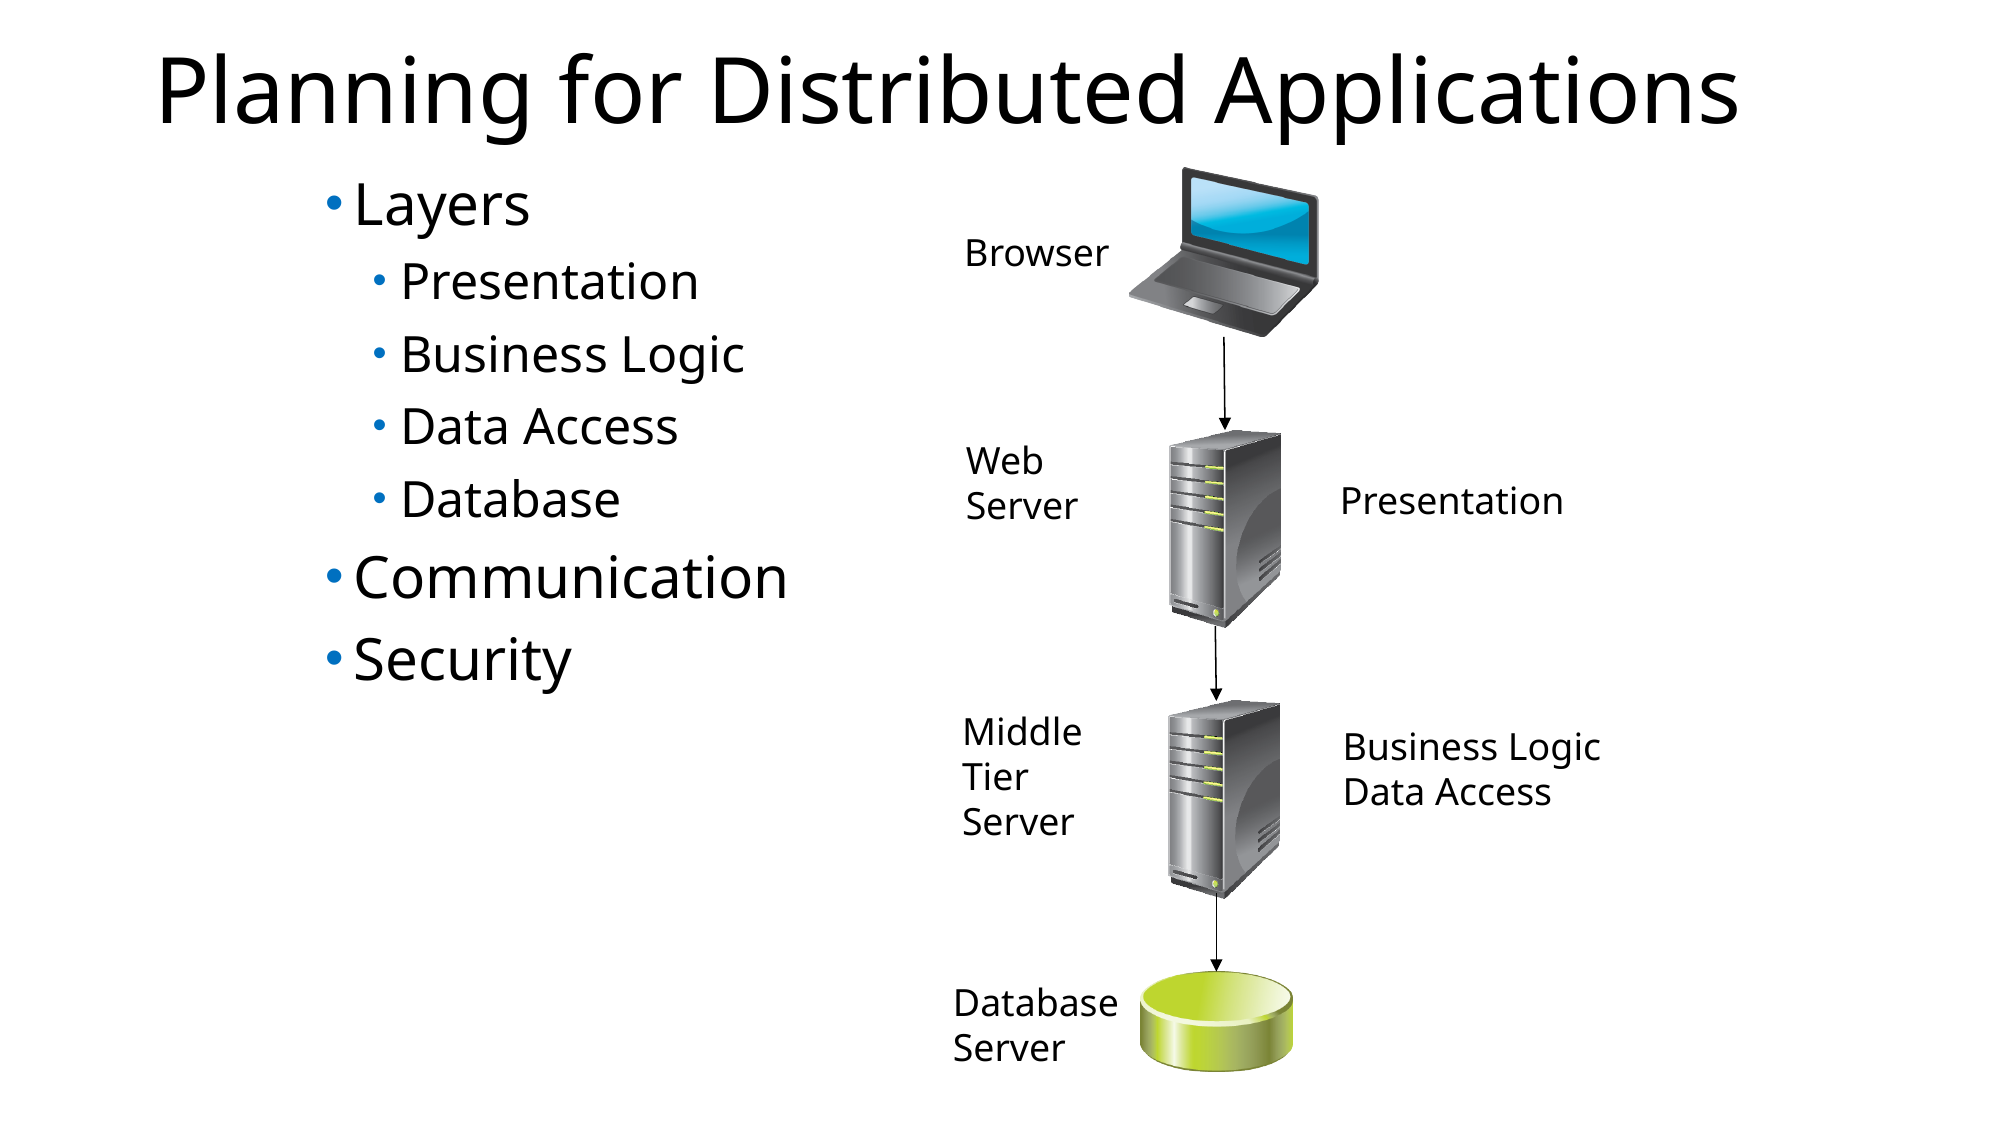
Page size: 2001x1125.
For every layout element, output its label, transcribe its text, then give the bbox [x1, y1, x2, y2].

text_box Layers Presentation Business Logic Data Access Database Communication Security [325, 167, 896, 1012]
text_box Web Server [951, 430, 1094, 535]
text_box Database Server [938, 971, 1135, 1077]
picture [1168, 700, 1280, 899]
text_box Business Logic Data Access [1327, 716, 1617, 821]
text_box Middle Tier Server [947, 700, 1098, 851]
text_box Presentation [1324, 469, 1580, 530]
picture [1129, 167, 1319, 337]
picture [1169, 430, 1281, 628]
picture [1140, 971, 1293, 1072]
text_box Browser [949, 221, 1125, 282]
title Planning for Distributed Applications [139, 0, 1865, 204]
